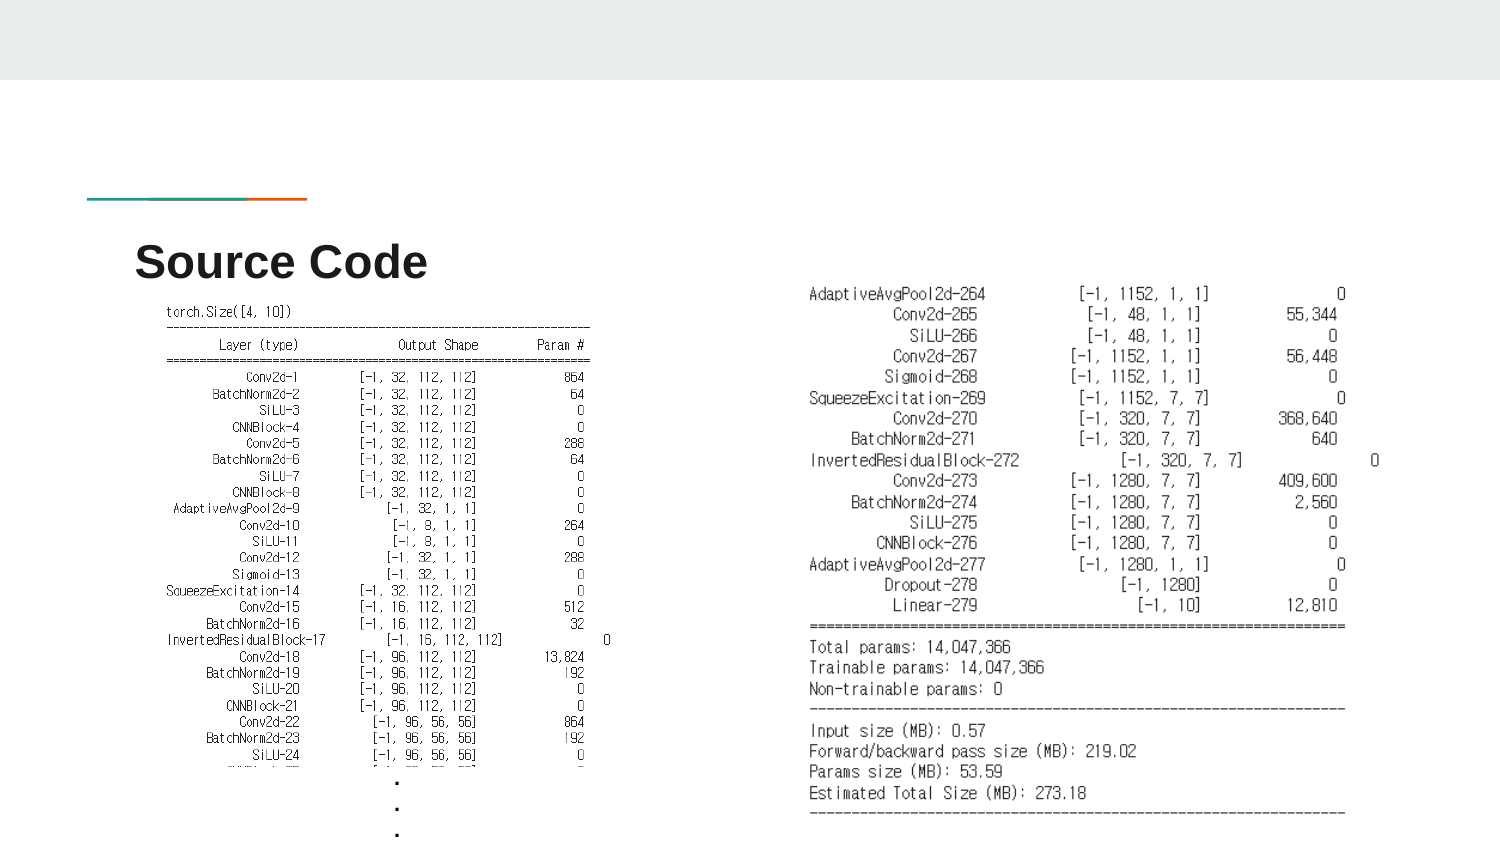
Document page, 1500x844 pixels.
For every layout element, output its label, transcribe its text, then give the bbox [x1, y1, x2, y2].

title Source Code [119, 216, 1381, 305]
picture [161, 303, 619, 767]
text_box . . . [379, 774, 526, 844]
picture [784, 281, 1382, 828]
